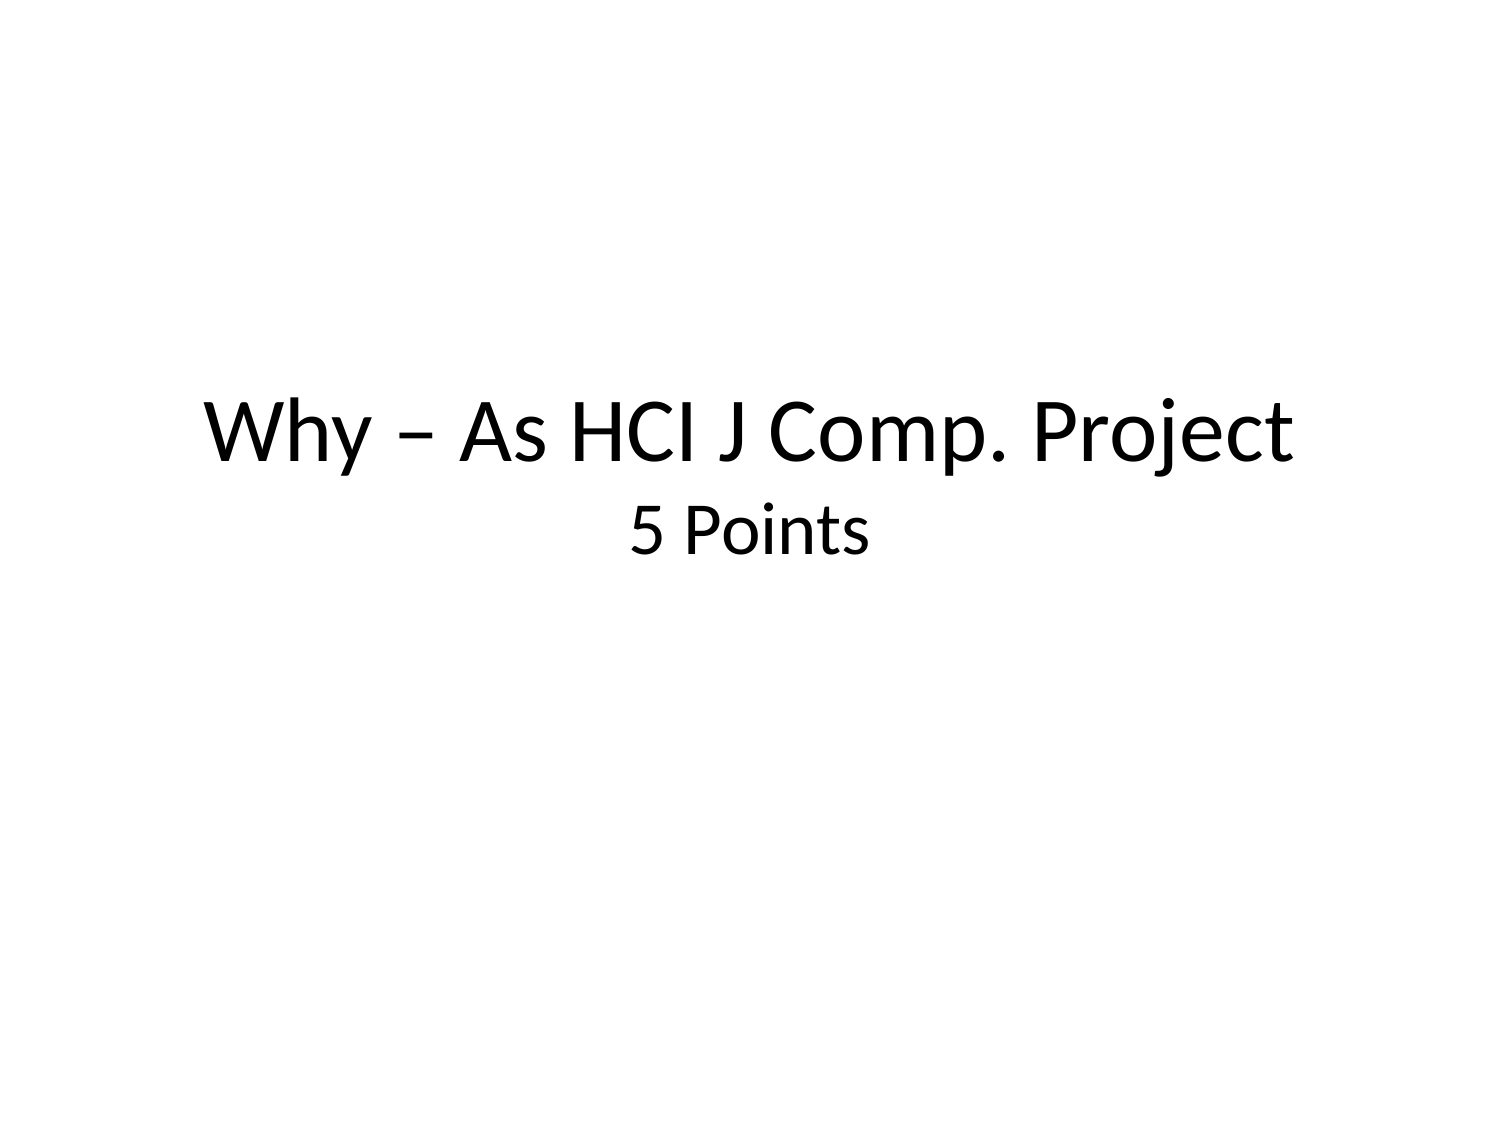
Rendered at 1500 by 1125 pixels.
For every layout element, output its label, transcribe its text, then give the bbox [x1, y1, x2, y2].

title Why – As HCI J Comp. Project 5 Points [112, 349, 1388, 591]
